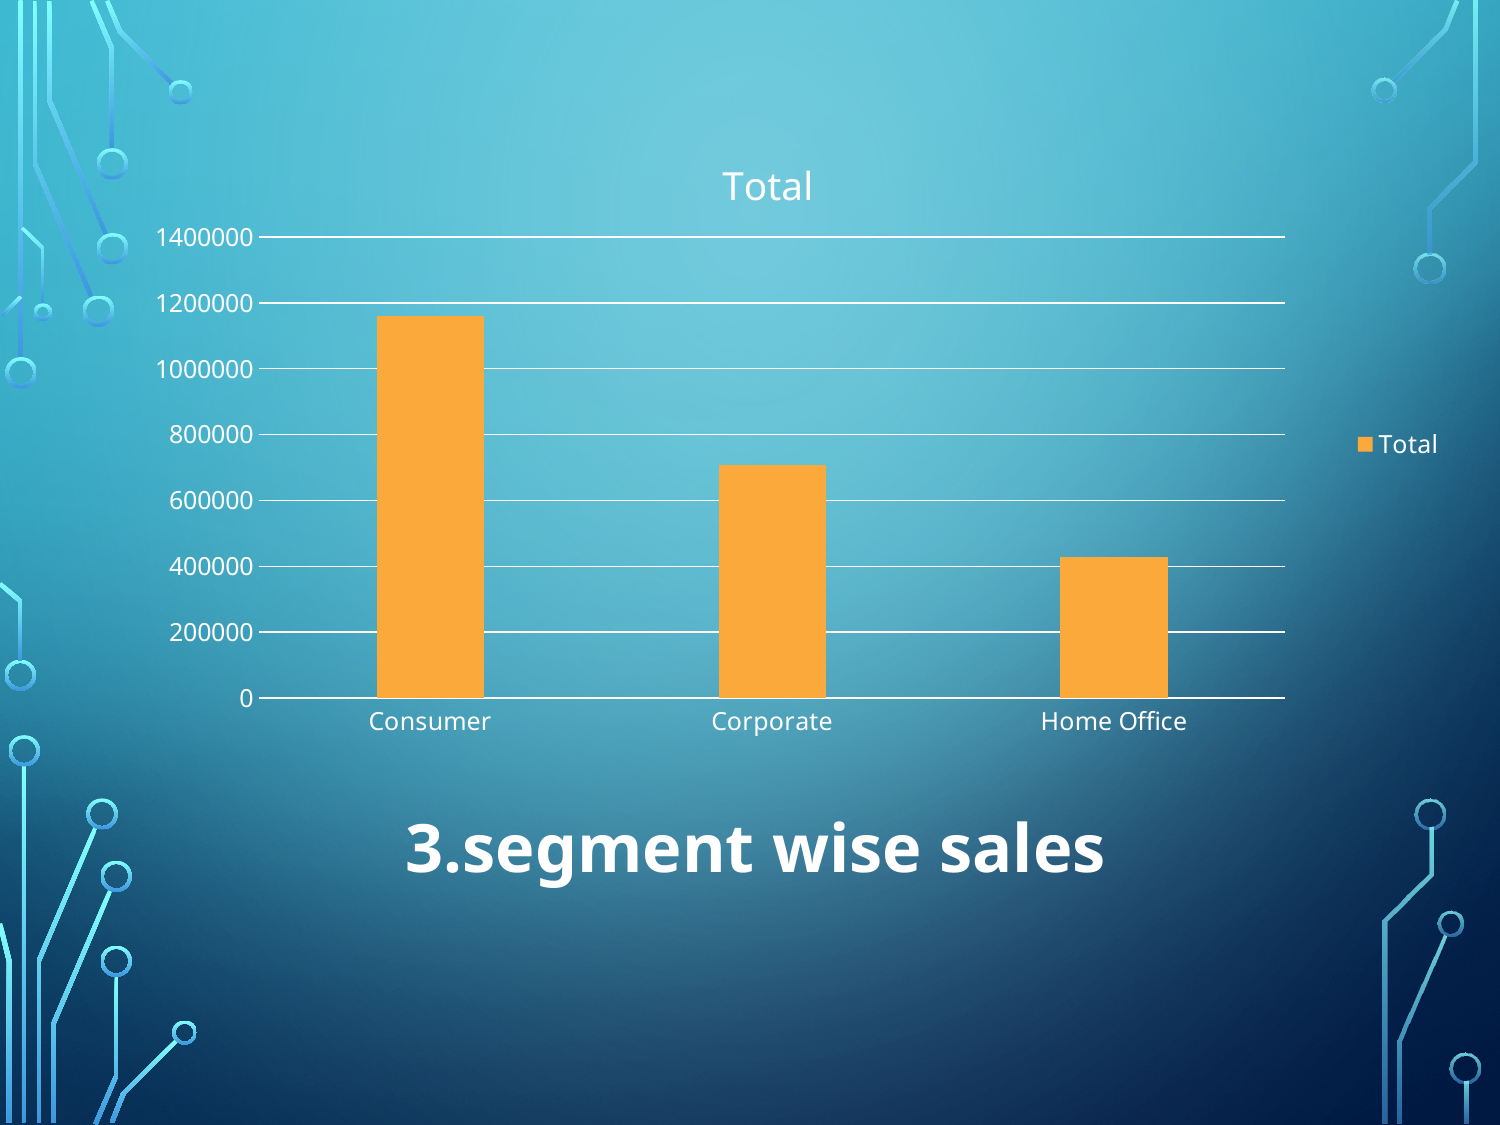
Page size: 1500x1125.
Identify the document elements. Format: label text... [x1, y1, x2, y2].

chart [76, 125, 1459, 764]
text_box 3.segment wise sales [88, 798, 1424, 939]
